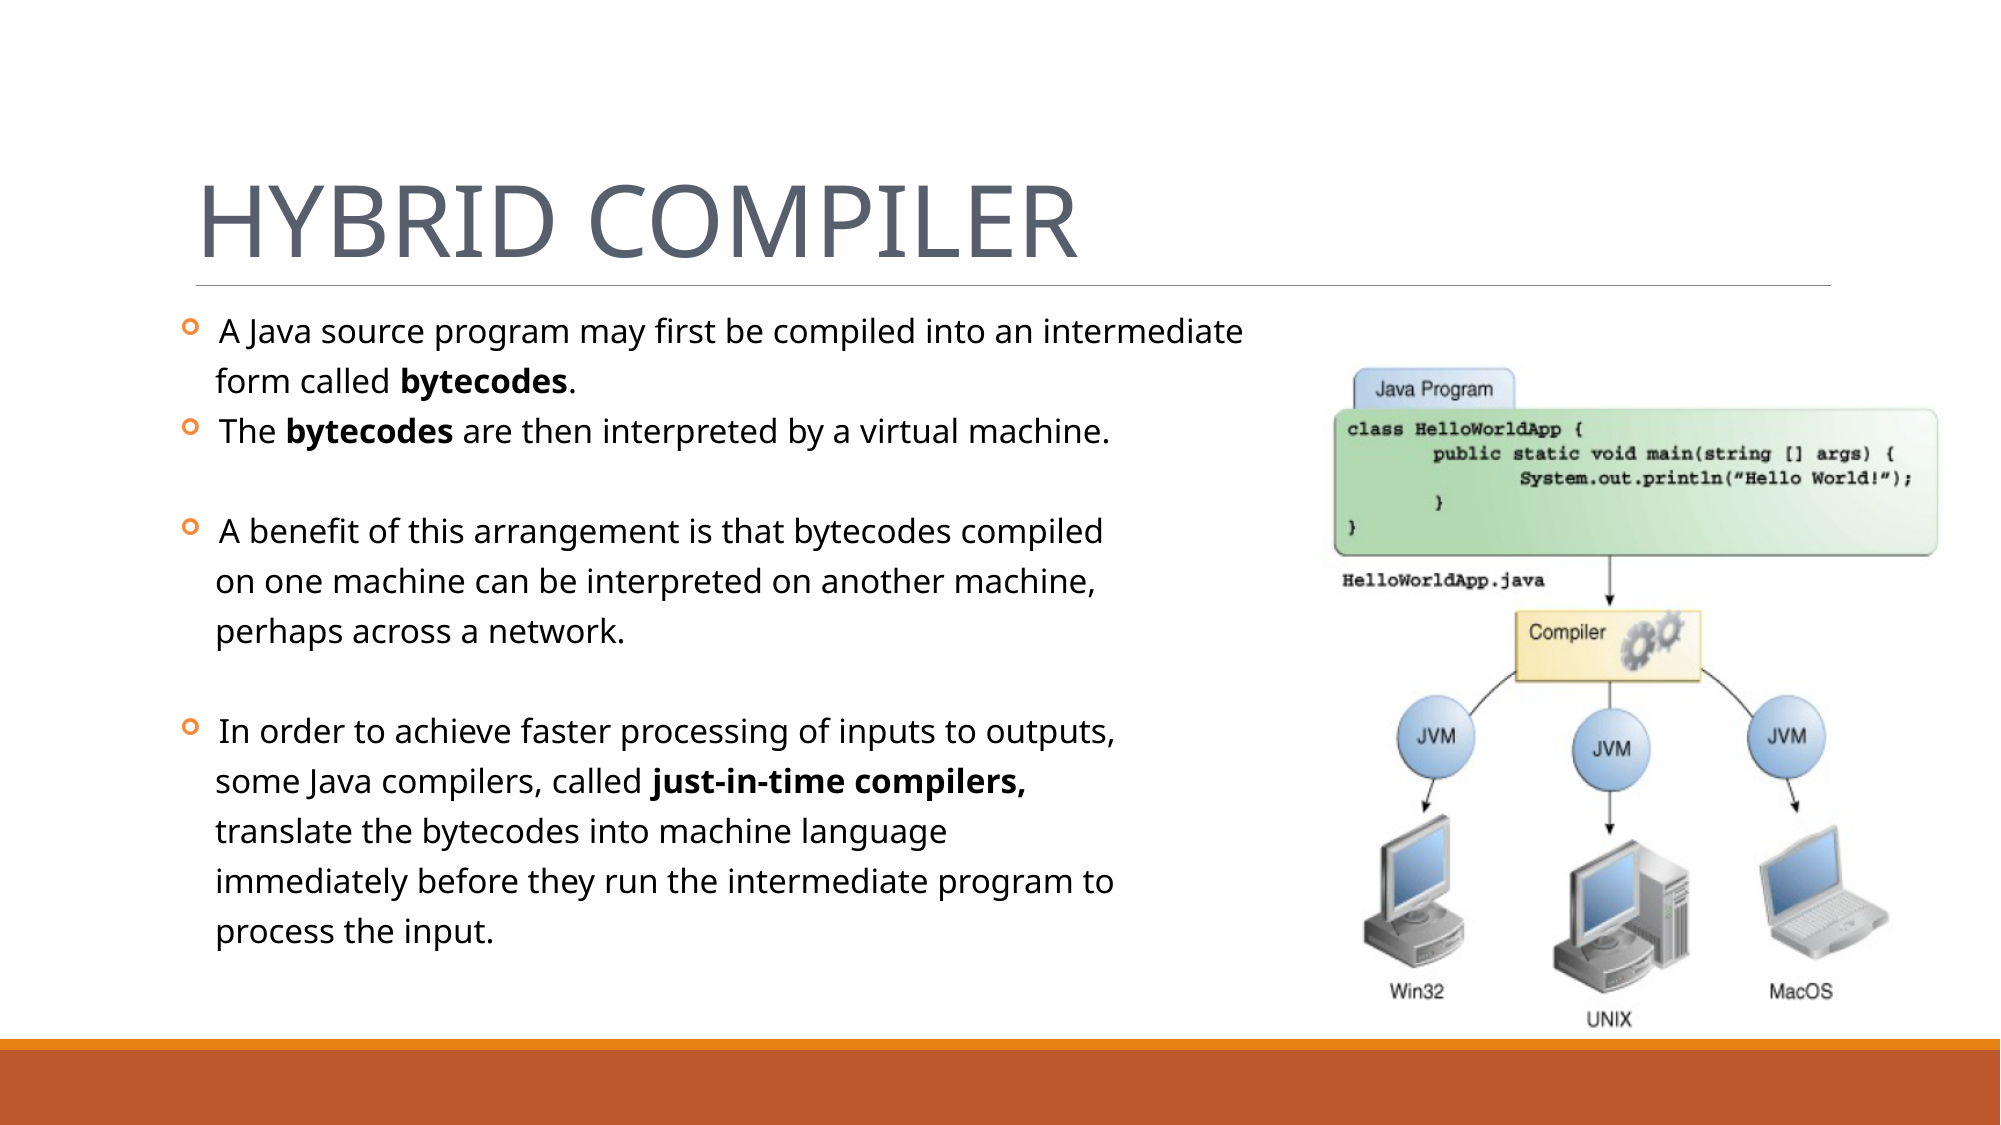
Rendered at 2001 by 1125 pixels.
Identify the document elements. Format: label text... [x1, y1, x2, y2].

list A Java source program may first be compiled into an intermediate form called bytecodes. The bytecodes are then interpreted by a virtual machine. A benefit of this arrangement is that bytecodes compiled on one machine can be interpreted on another machine, perhaps across a network. In order to achieve faster processing of inputs to outputs, some Java compilers, called just-in-time compilers, translate the bytecodes into machine language immediately before they run the intermediate program to process the input. [180, 302, 1830, 963]
title Hybrid Compiler [180, 47, 1830, 285]
picture [1303, 362, 1958, 1040]
